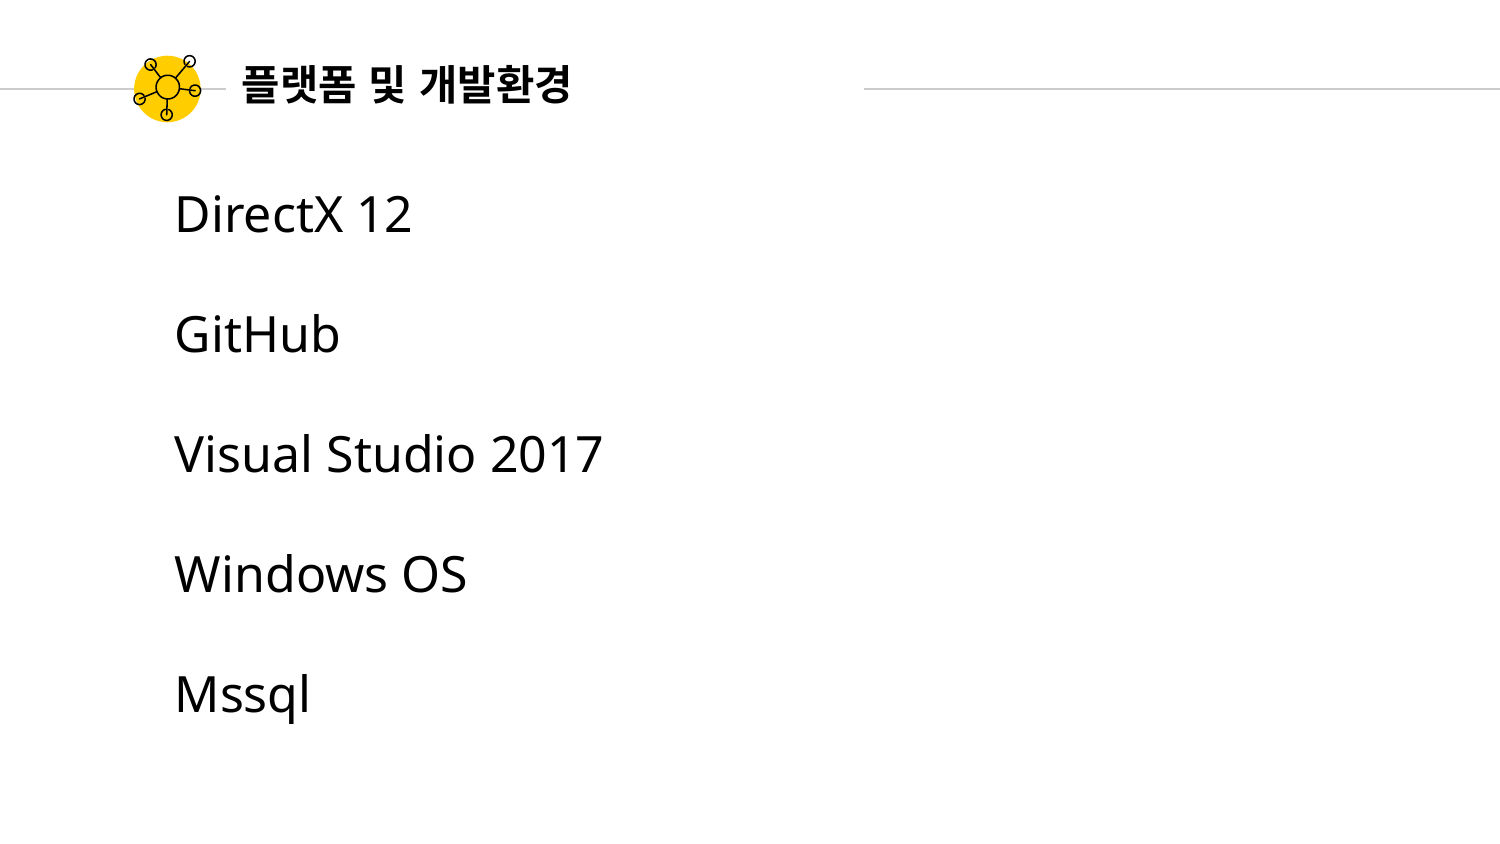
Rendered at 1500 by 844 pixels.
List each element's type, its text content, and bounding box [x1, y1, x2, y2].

title 플랫폼 및 개발환경 [226, 48, 863, 120]
text_box DirectX 12 GitHub Visual Studio 2017 Windows OS Mssql [146, 174, 1438, 790]
